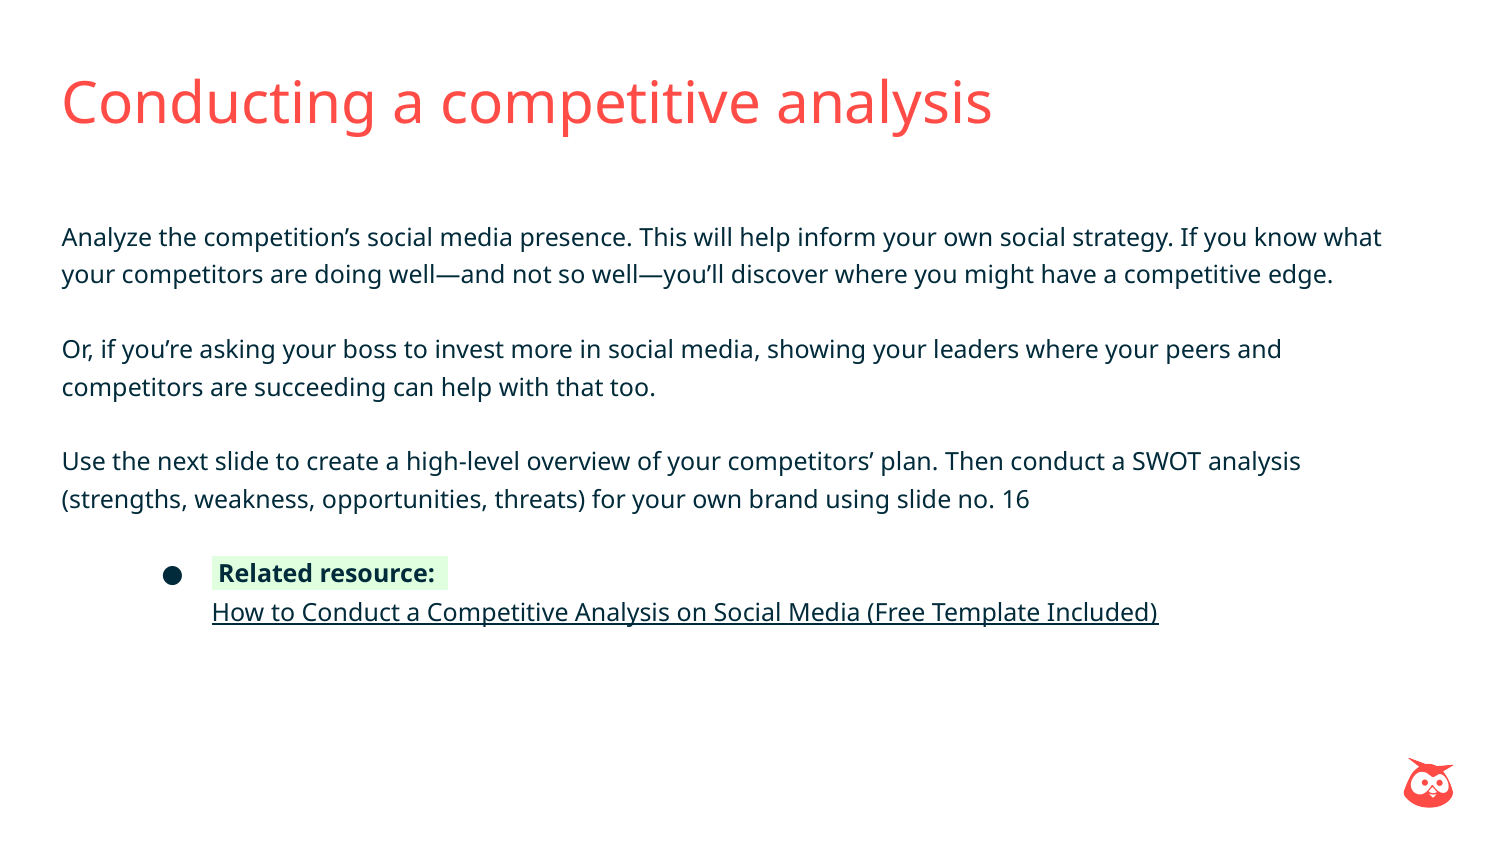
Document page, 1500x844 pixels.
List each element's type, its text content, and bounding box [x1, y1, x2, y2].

text_box Conducting a competitive analysis [52, 58, 1306, 147]
picture [1391, 749, 1467, 817]
text_box Analyze the competition’s social media presence. This will help inform your own social strategy. If you know what your competitors are doing well—and not so well—you’ll discover where you might have a competitive edge. Or, if you’re asking your boss to invest more in social media, showing your leaders where your peers and competitors are succeeding can help with that too. Use the next slide to create a high-level overview of your competitors’ plan. Then conduct a SWOT analysis (strengths, weakness, opportunities, threats) for your own brand using slide no. 16 Related resource: How to Conduct a Competitive Analysis on Social Media (Free Template Included) [52, 199, 1422, 589]
